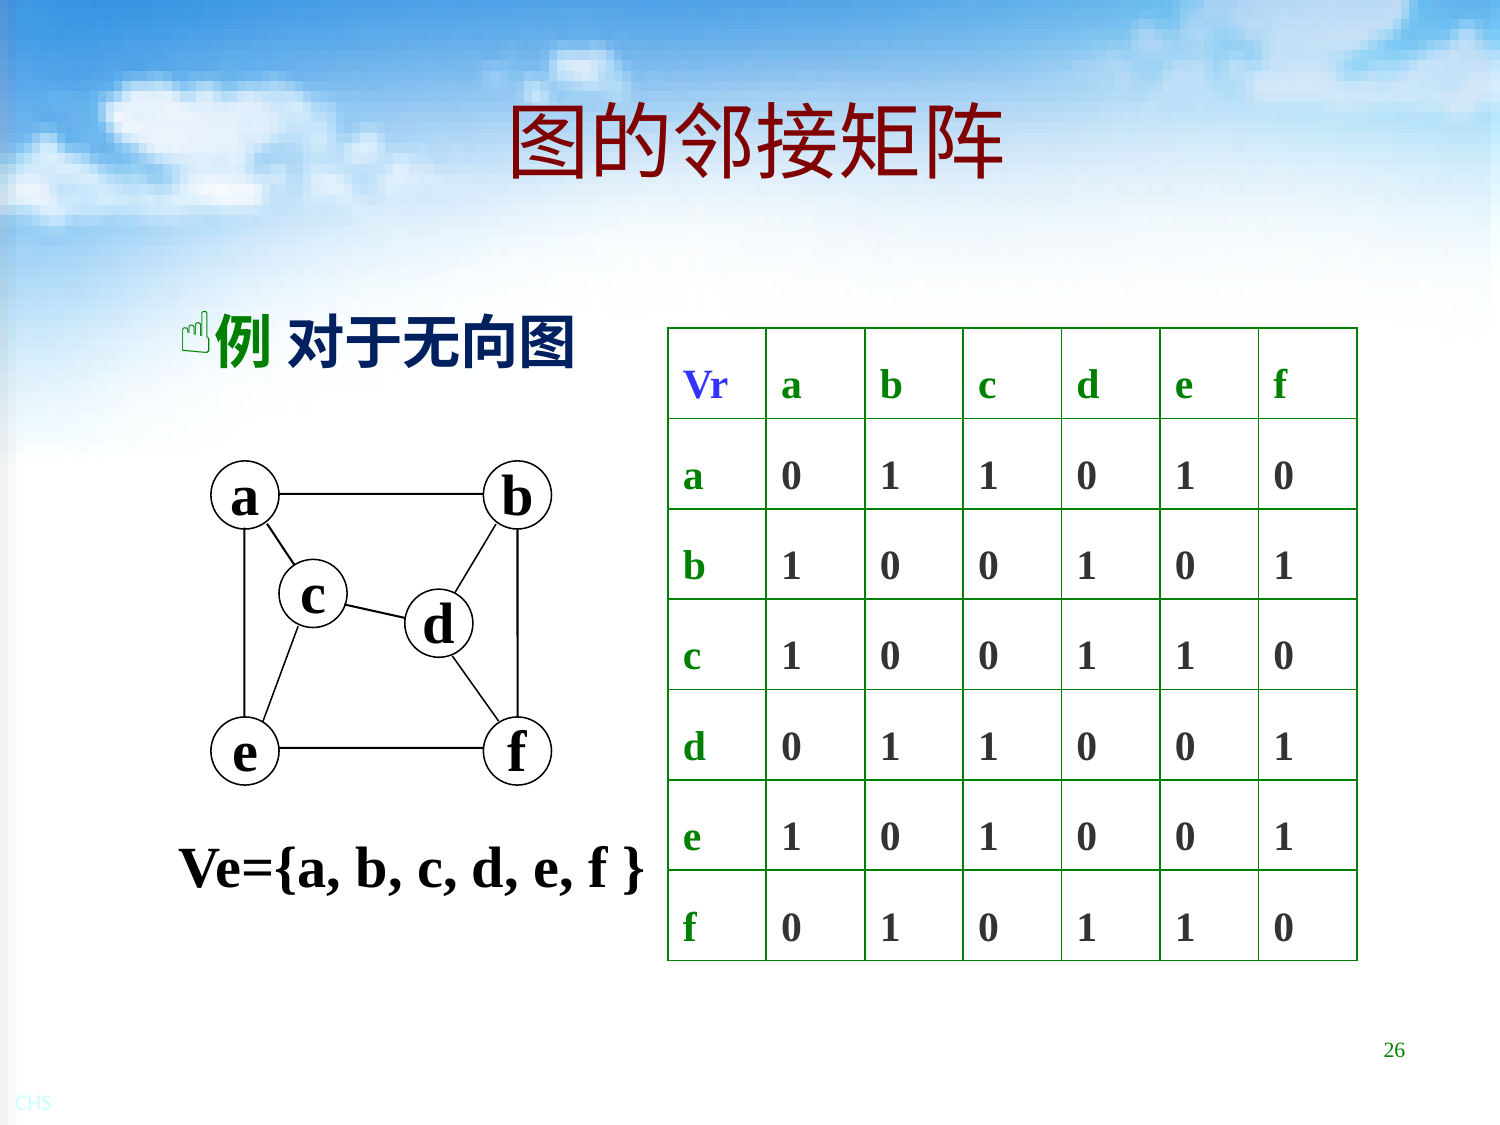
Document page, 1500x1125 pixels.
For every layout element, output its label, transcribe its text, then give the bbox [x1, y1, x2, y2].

table_cell 0 [1161, 781, 1258, 869]
table_cell 0 [767, 690, 864, 779]
list 例 对于无向图 Ve={a, b, c, d, e, f } [163, 262, 1348, 997]
table_cell 1 [866, 690, 962, 779]
title 图的邻接矩阵 [163, 44, 1348, 233]
table_cell 0 [1161, 510, 1258, 598]
table_cell 1 [1259, 690, 1356, 779]
table_cell 1 [866, 871, 962, 960]
table_header f [1259, 329, 1356, 418]
table_cell 0 [866, 600, 962, 689]
slide_number 26 [1359, 1031, 1430, 1067]
table_cell 1 [1062, 600, 1159, 689]
table_cell 0 [767, 419, 864, 508]
table_cell 0 [1062, 690, 1159, 779]
table_cell 0 [1062, 419, 1159, 508]
table_cell 0 [964, 871, 1061, 960]
table_header c [964, 329, 1061, 418]
table_cell 1 [1161, 871, 1258, 960]
table_cell 0 [1161, 690, 1258, 779]
table_cell 0 [866, 510, 962, 598]
table_cell 1 [1062, 871, 1159, 960]
table_cell 1 [767, 781, 864, 869]
table_cell 1 [767, 510, 864, 598]
table_cell e [669, 781, 765, 869]
table_cell 1 [866, 419, 962, 508]
table_header e [1161, 329, 1258, 418]
table_cell 1 [767, 600, 864, 689]
table_cell b [669, 510, 765, 598]
table_cell 1 [1161, 600, 1258, 689]
table_cell 1 [1161, 419, 1258, 508]
table_cell 1 [1259, 781, 1356, 869]
table_cell 0 [964, 510, 1061, 598]
table_cell 0 [1259, 419, 1356, 508]
table_cell 0 [1259, 600, 1356, 689]
table_header b [866, 329, 962, 418]
picture [0, 0, 1500, 1125]
table_cell 0 [866, 781, 962, 869]
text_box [210, 460, 552, 786]
table_cell 1 [964, 419, 1061, 508]
table_cell 1 [1062, 510, 1159, 598]
table_cell 0 [1259, 871, 1356, 960]
table_cell c [669, 600, 765, 689]
table_cell a [669, 419, 765, 508]
table_cell 0 [964, 600, 1061, 689]
table_header a [767, 329, 864, 418]
table_header d [1062, 329, 1159, 418]
table_cell 0 [767, 871, 864, 960]
table_header Vr [669, 329, 765, 418]
table_cell 0 [1062, 781, 1159, 869]
table_cell 1 [1259, 510, 1356, 598]
table_cell f [669, 871, 765, 960]
table_cell 1 [964, 781, 1061, 869]
table_cell 1 [964, 690, 1061, 779]
table_cell d [669, 690, 765, 779]
